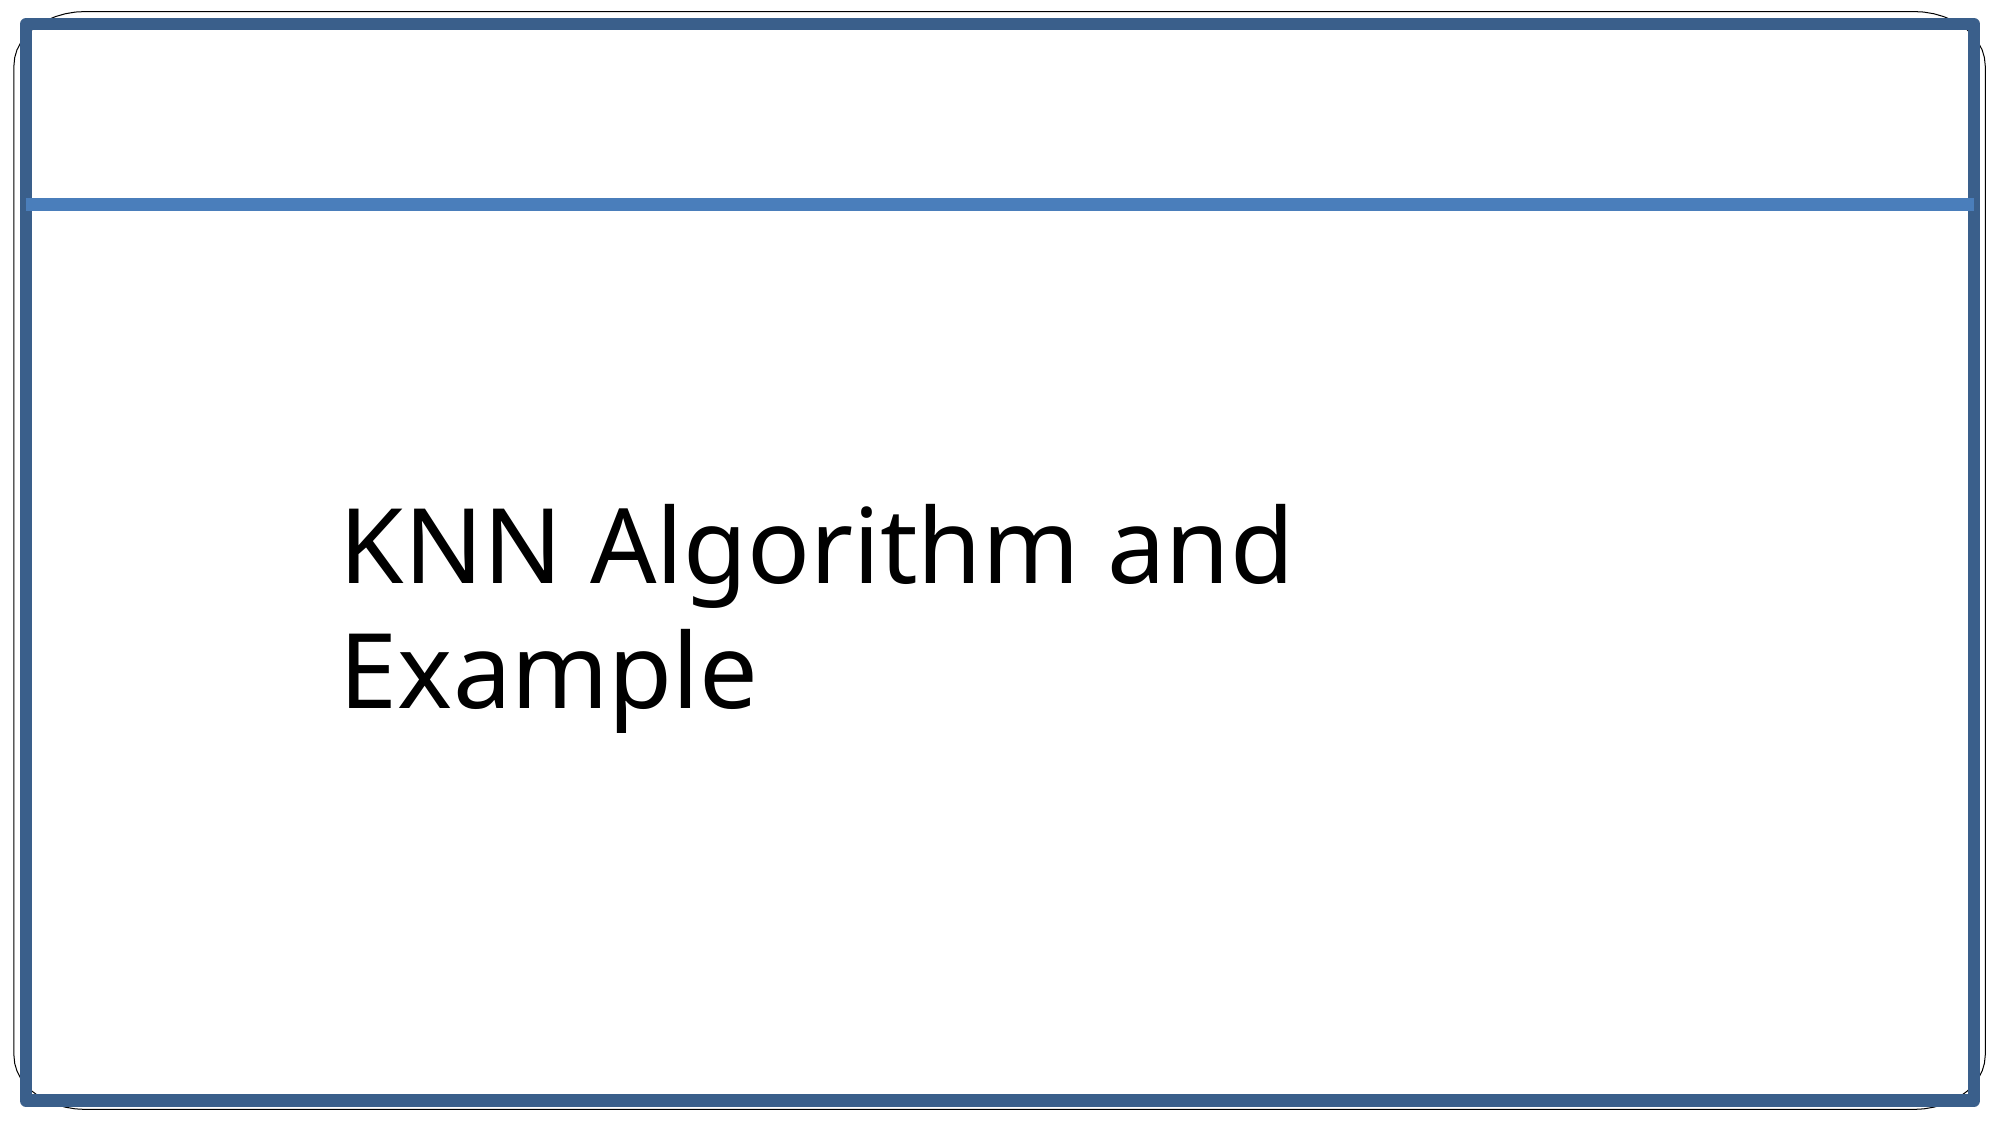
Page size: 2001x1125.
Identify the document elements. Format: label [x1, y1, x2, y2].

text_box [24, 211, 1976, 1103]
text_box [24, 22, 1976, 210]
